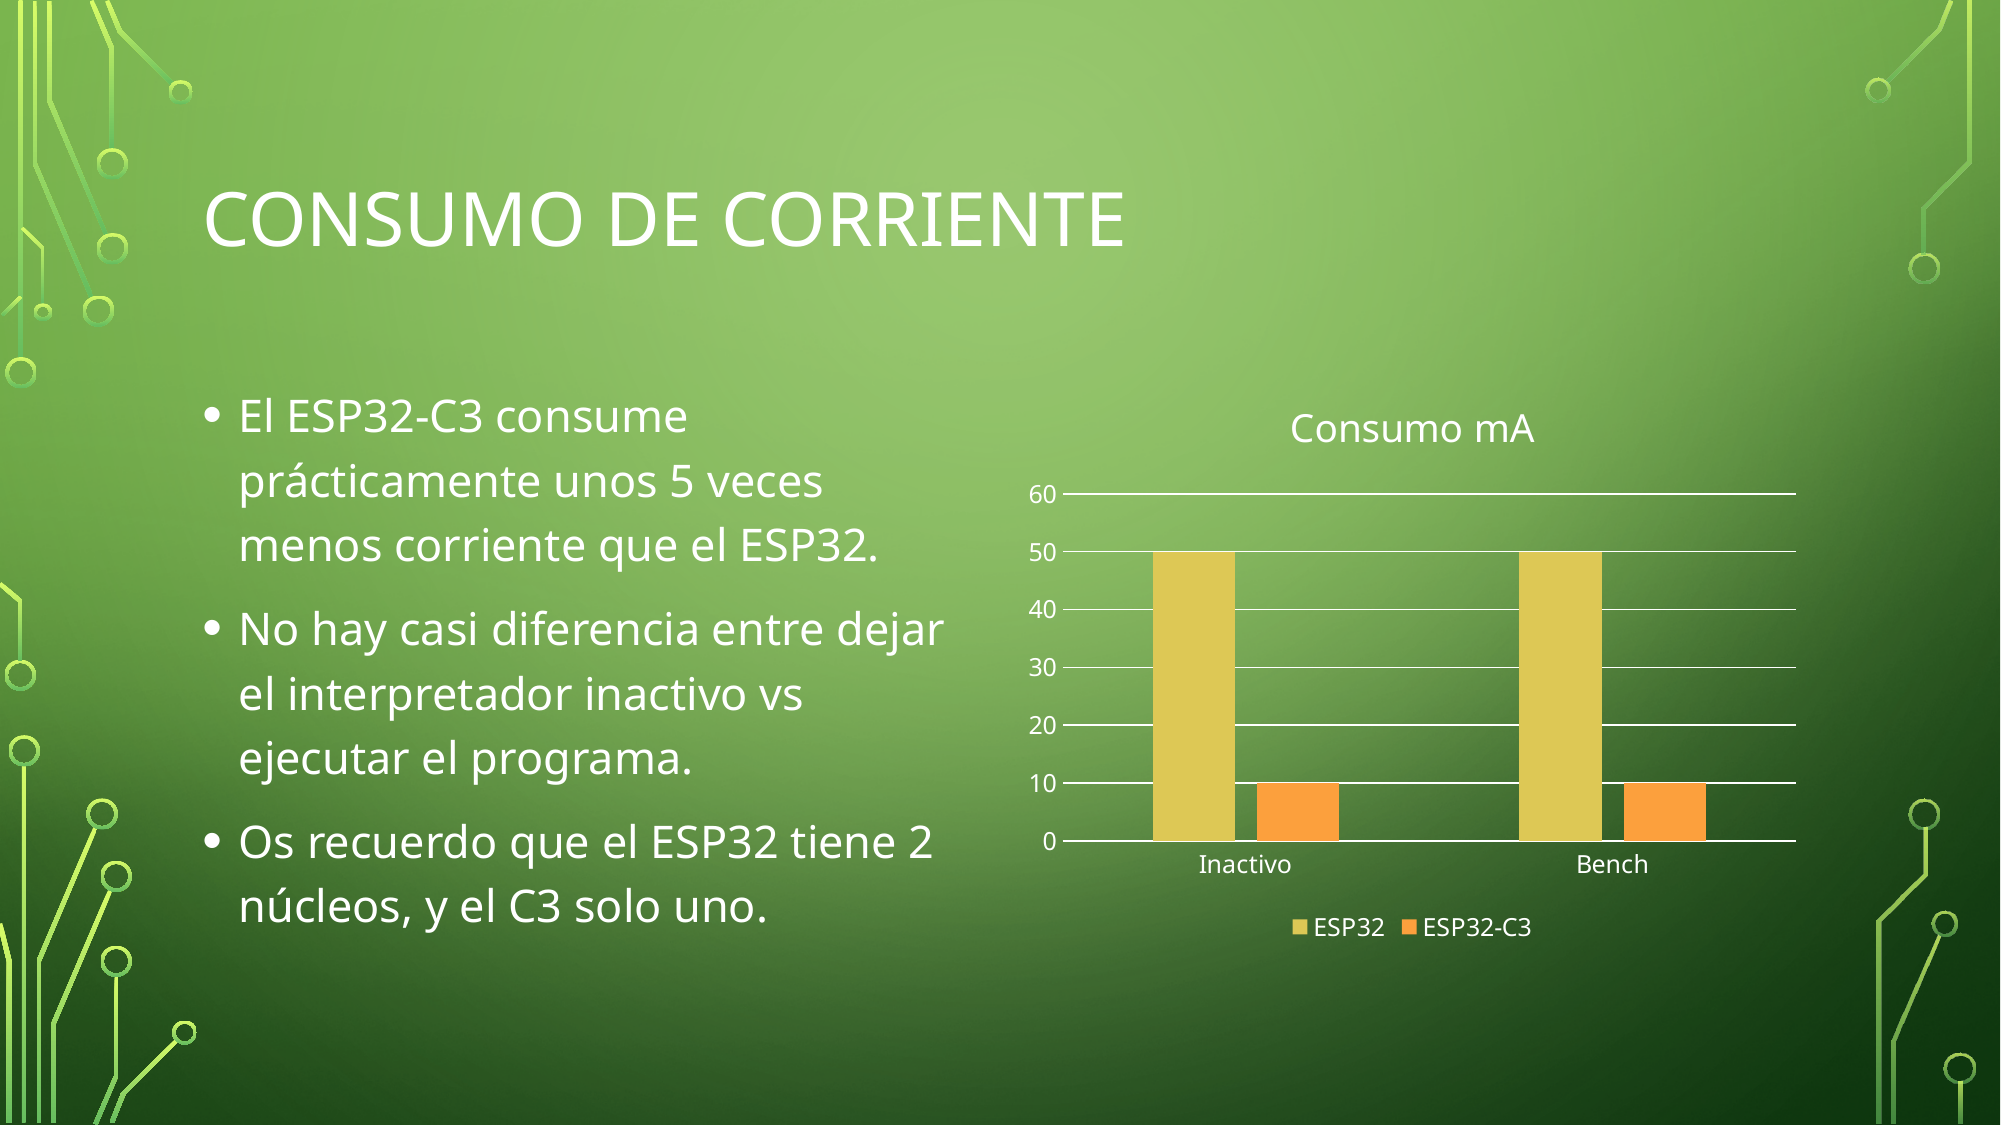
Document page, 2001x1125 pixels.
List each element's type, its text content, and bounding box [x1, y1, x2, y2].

list El ESP32-C3 consume prácticamente unos 5 veces menos corriente que el ESP32. No hay casi diferencia entre dejar el interpretador inactivo vs ejecutar el programa. Os recuerdo que el ESP32 tiene 2 núcleos, y el C3 solo uno. [187, 369, 988, 950]
chart [1012, 368, 1813, 951]
title Consumo de Corriente [187, 101, 1813, 344]
